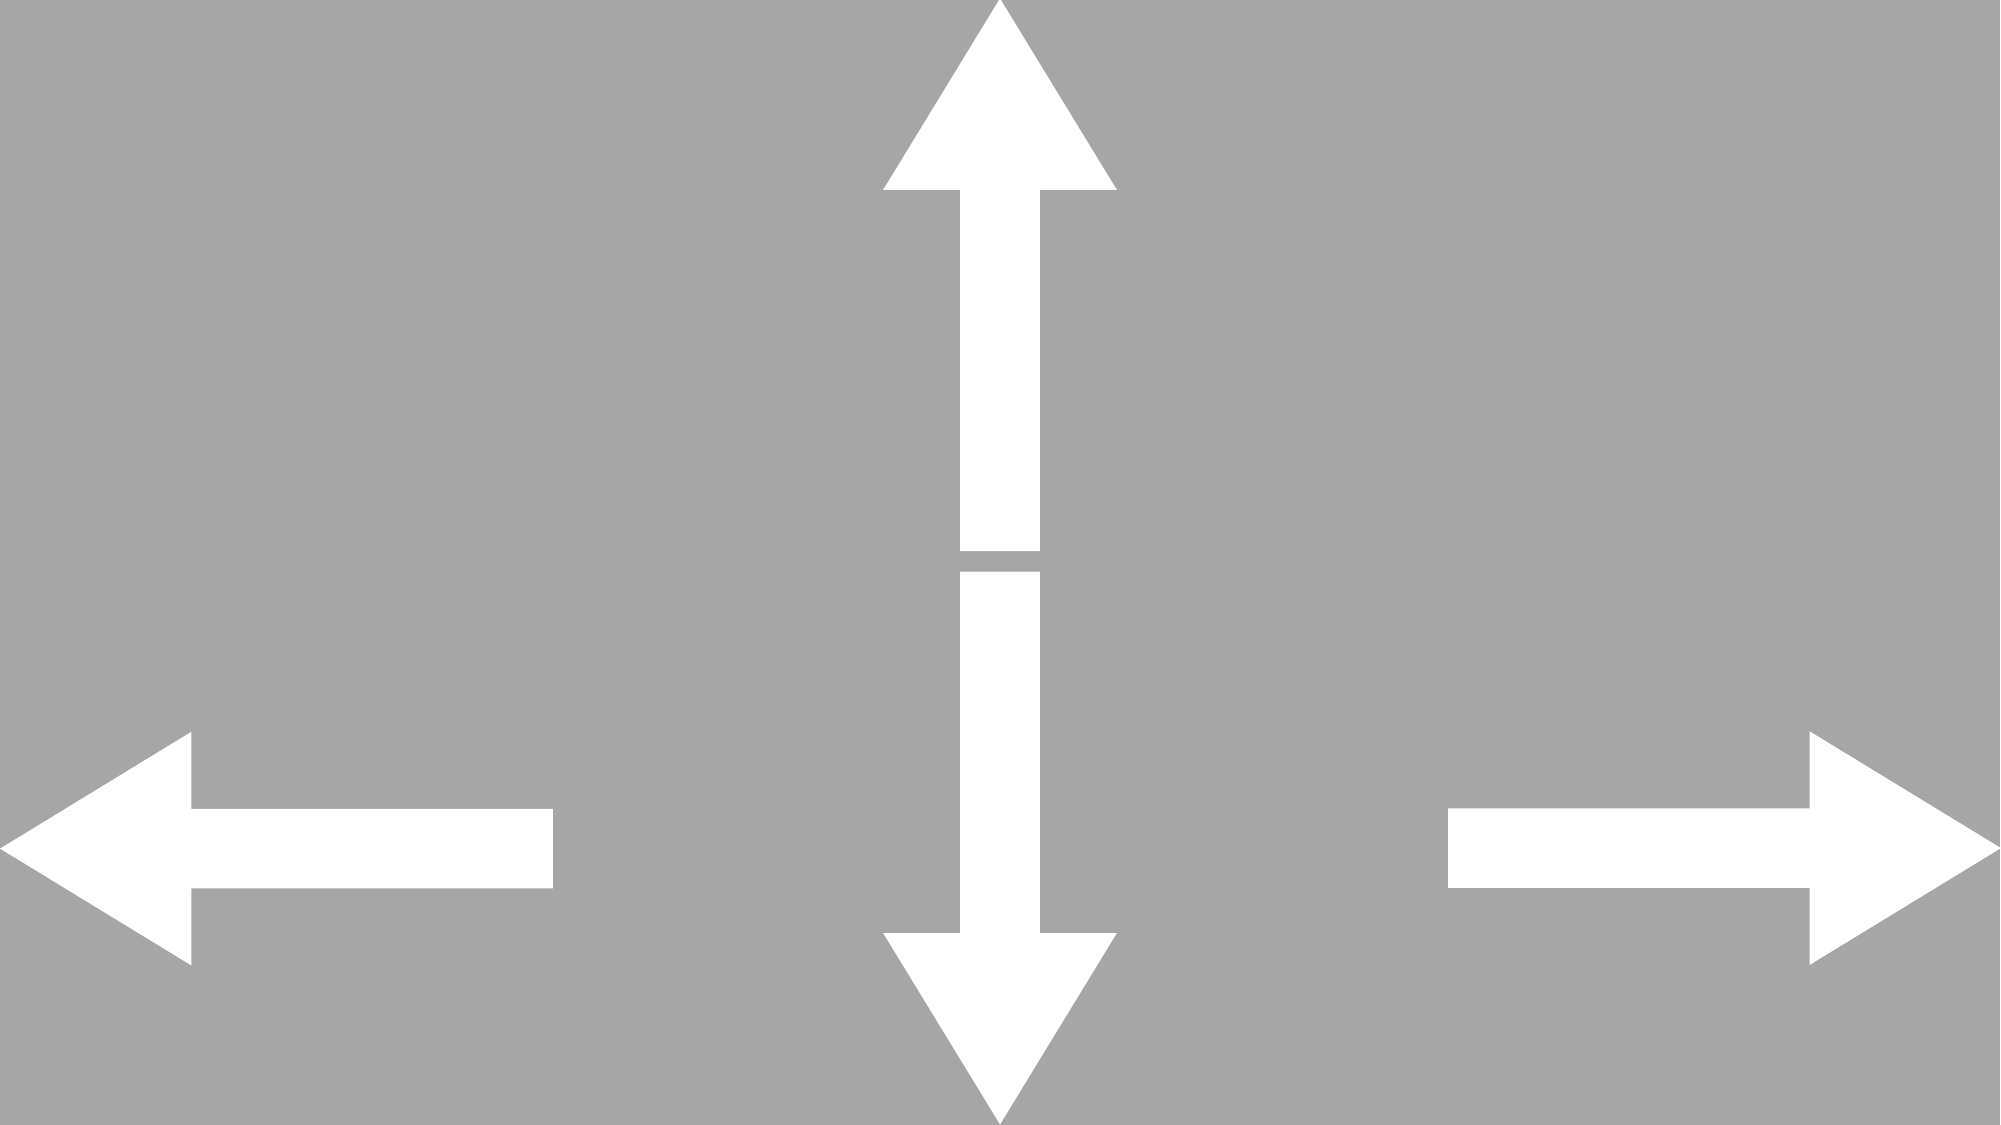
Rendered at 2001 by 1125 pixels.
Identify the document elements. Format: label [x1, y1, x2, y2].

text_box [723, 0, 1277, 552]
text_box [723, 571, 1277, 1125]
text_box [0, 571, 554, 1125]
text_box [0, 0, 2000, 1125]
text_box [1447, 571, 2000, 1125]
